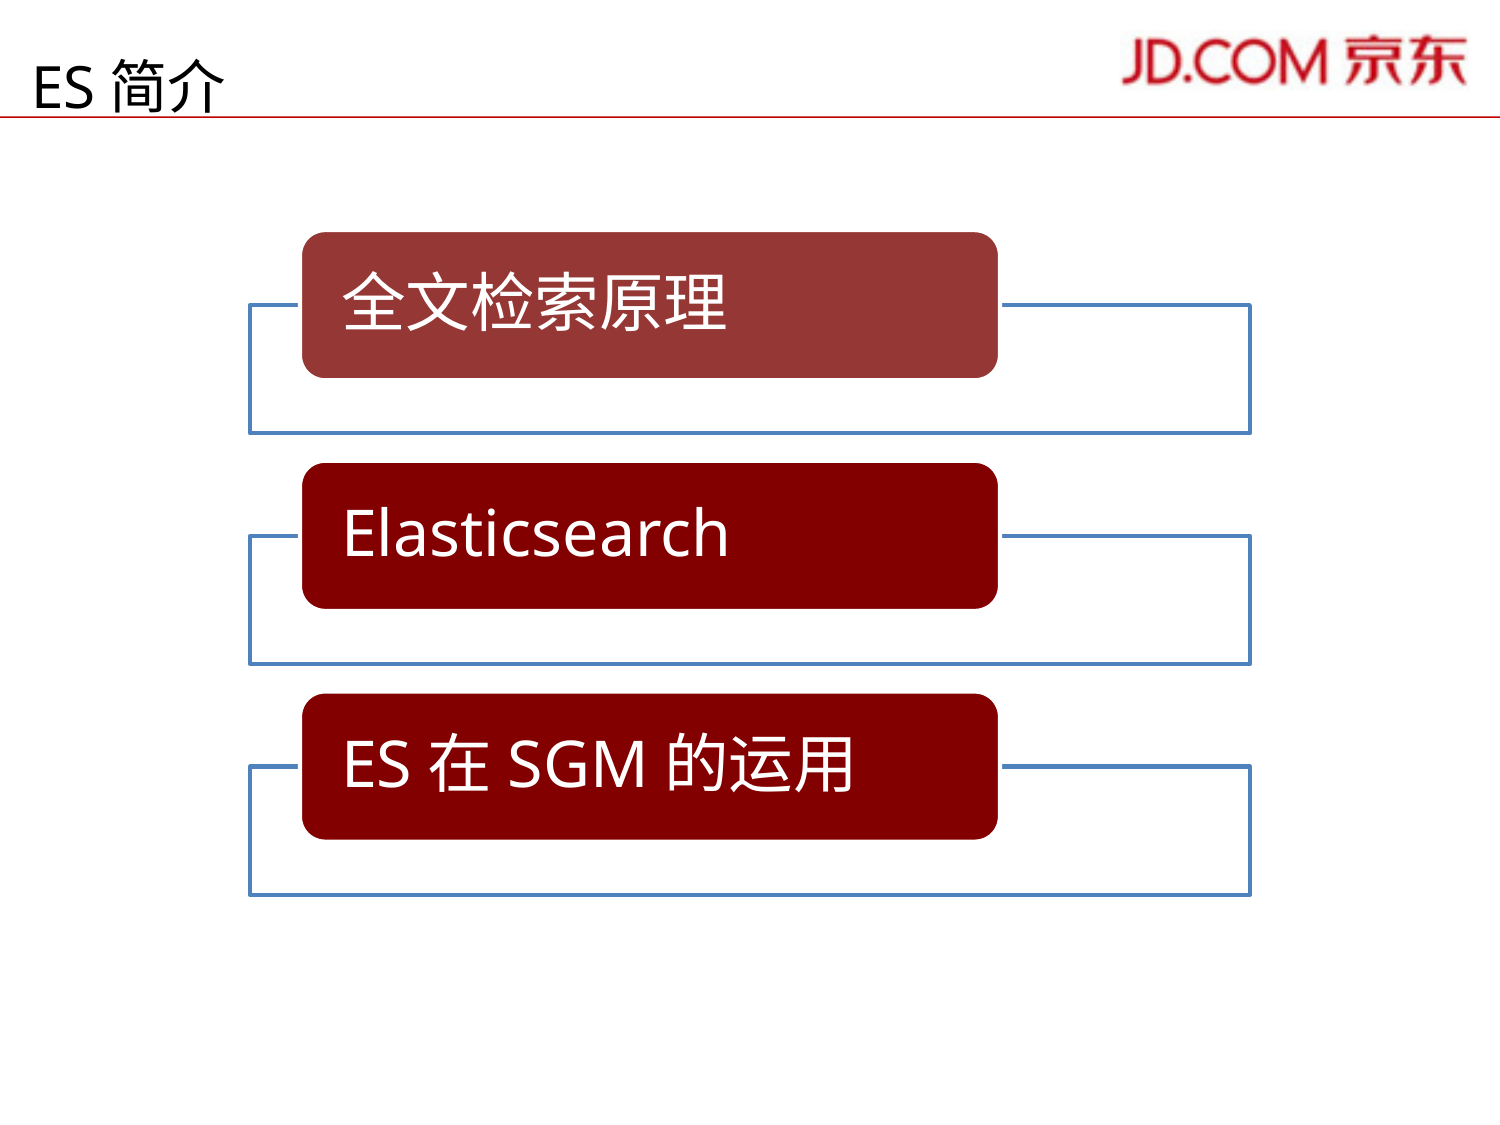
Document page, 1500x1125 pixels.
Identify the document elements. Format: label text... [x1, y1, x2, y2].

text_box ES简介 [16, 42, 242, 128]
text_box [128, 149, 1405, 682]
picture [1106, 30, 1500, 94]
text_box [249, 228, 1251, 897]
